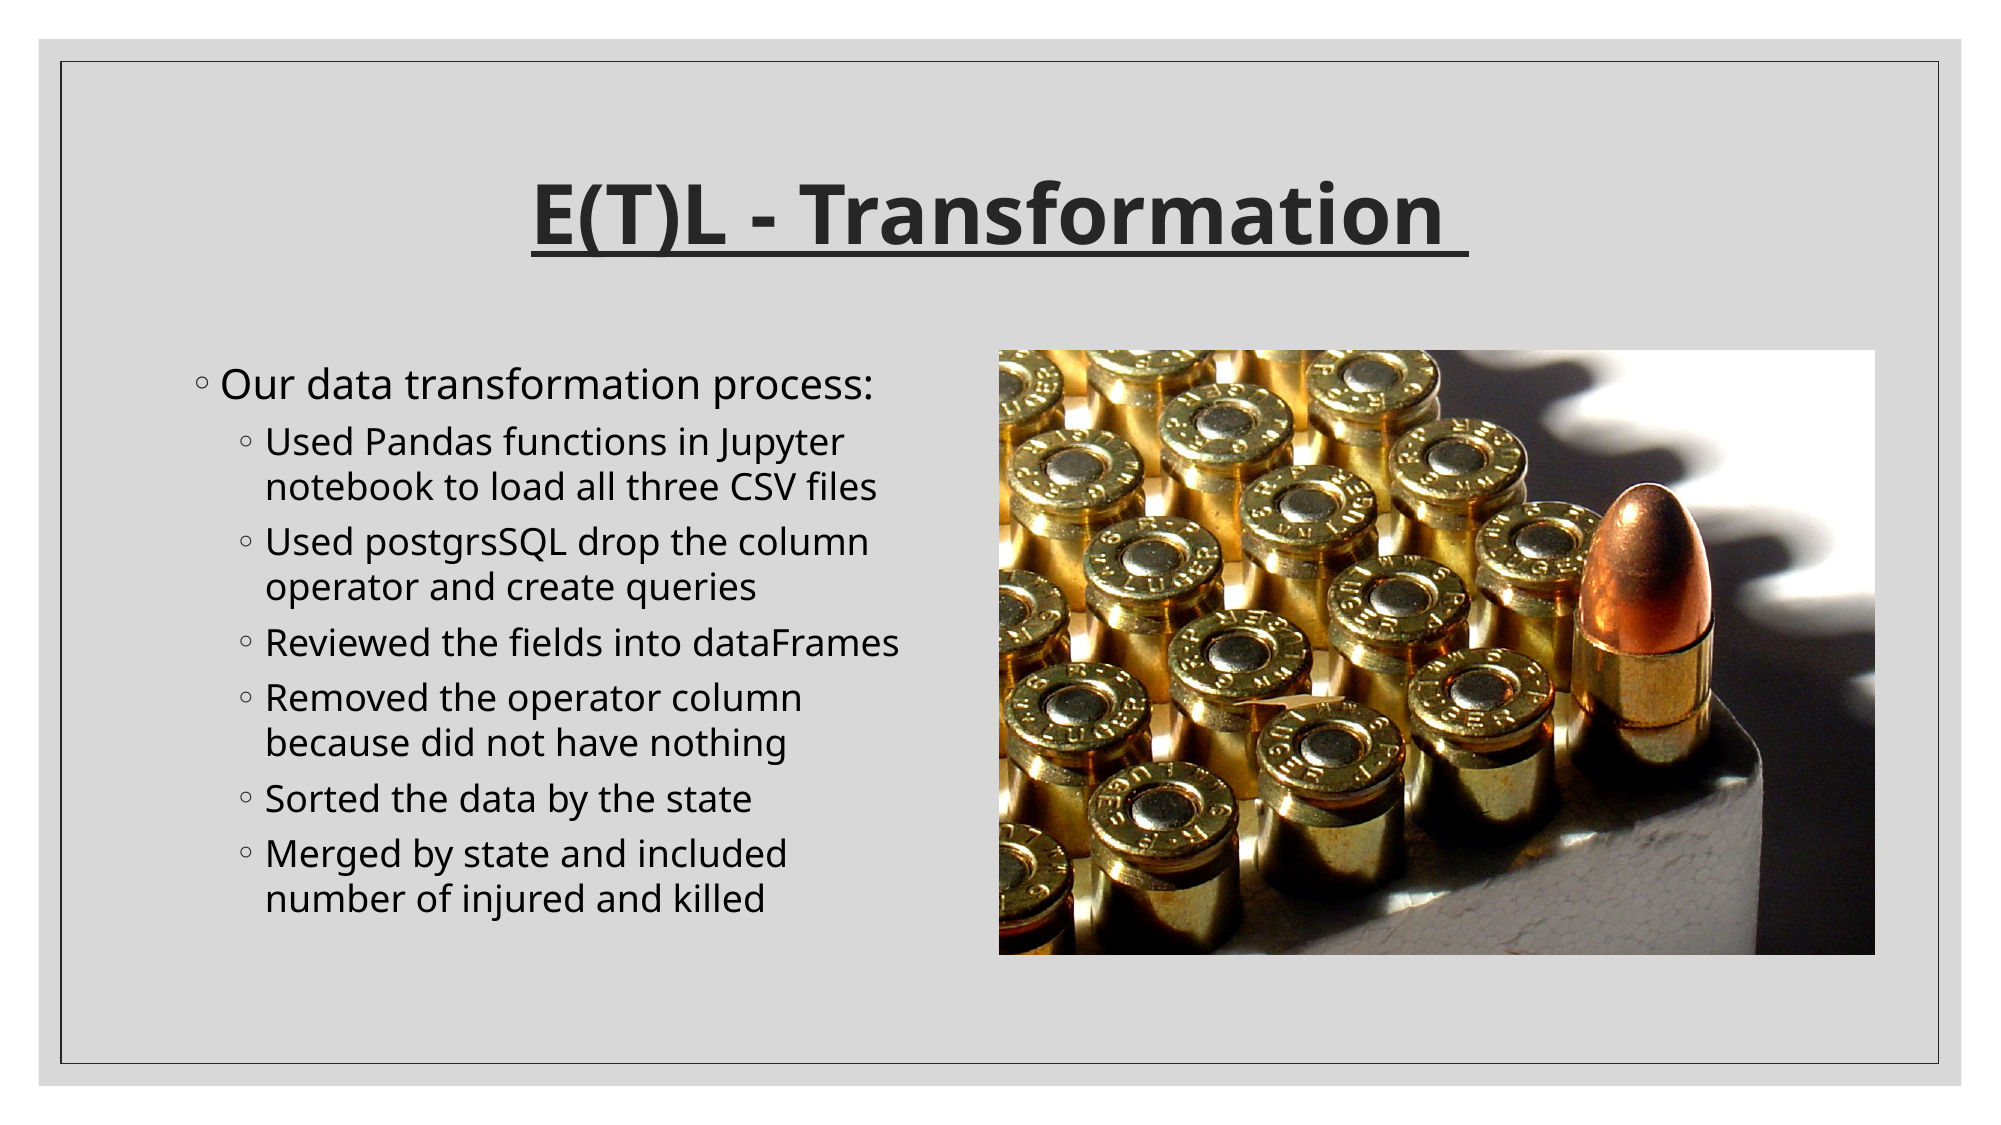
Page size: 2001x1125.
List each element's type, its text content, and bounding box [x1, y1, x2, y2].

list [999, 350, 1875, 955]
title E(T)L - Transformation [174, 105, 1825, 331]
list Our data transformation process: Used Pandas functions in Jupyter notebook to load all three CSV files Used postgrsSQL drop the column operator and create queries Reviewed the fields into dataFrames Removed the operator column because did not have nothing Sorted the data by the state Merged by state and included number of injured and killed [174, 345, 940, 960]
